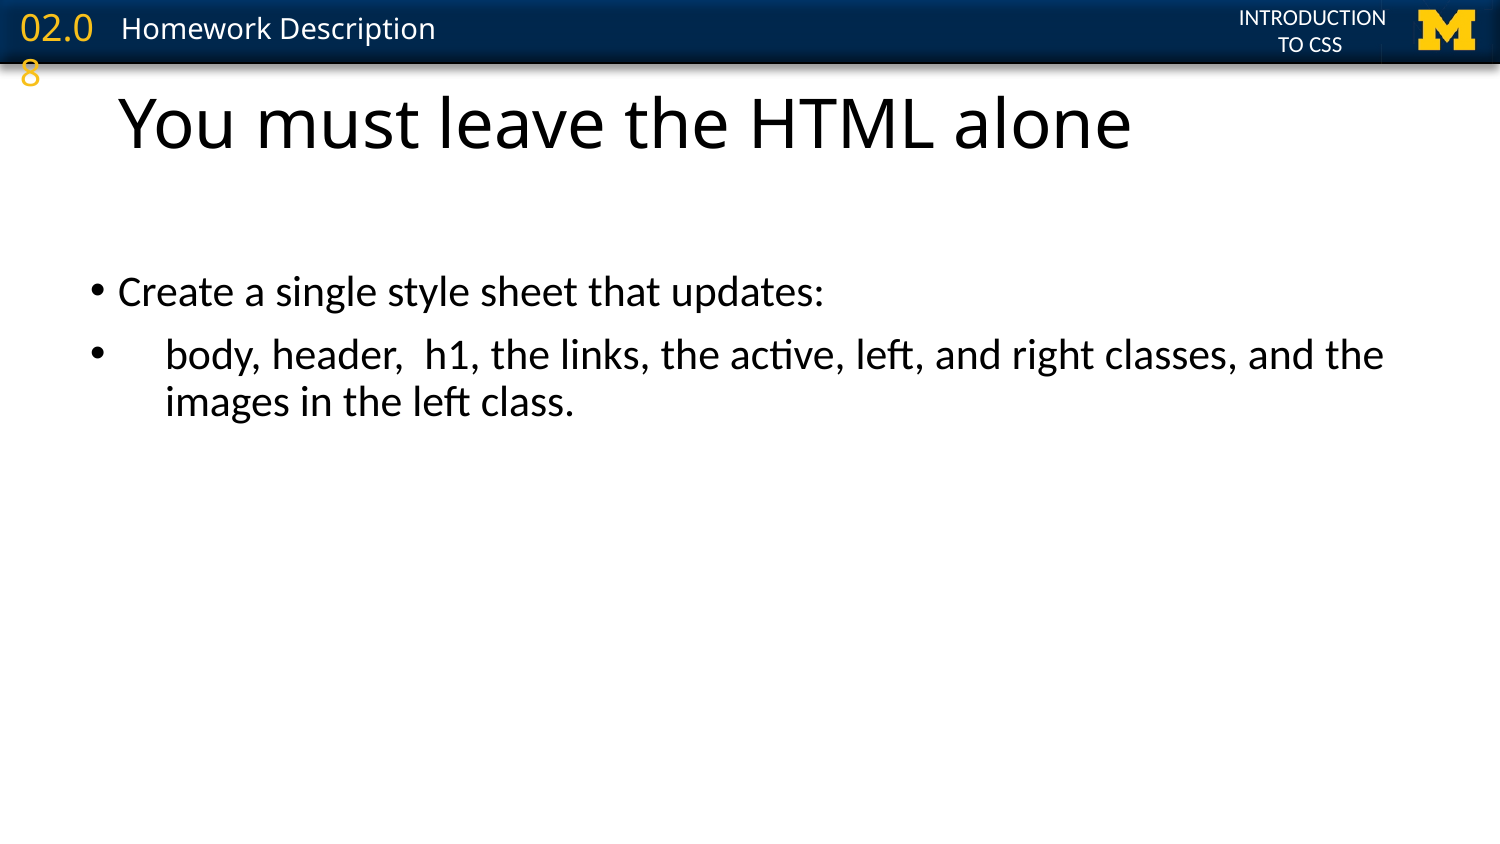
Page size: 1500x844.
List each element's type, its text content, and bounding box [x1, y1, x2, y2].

picture [0, 0, 1500, 64]
list Create a single style sheet that updates: body, header, h1, the links, the active, left, and right classes, and the images in the left class. [75, 261, 1425, 754]
picture [1291, 39, 1300, 44]
picture [369, 25, 378, 37]
title You must leave the HTML alone [103, 44, 1397, 208]
